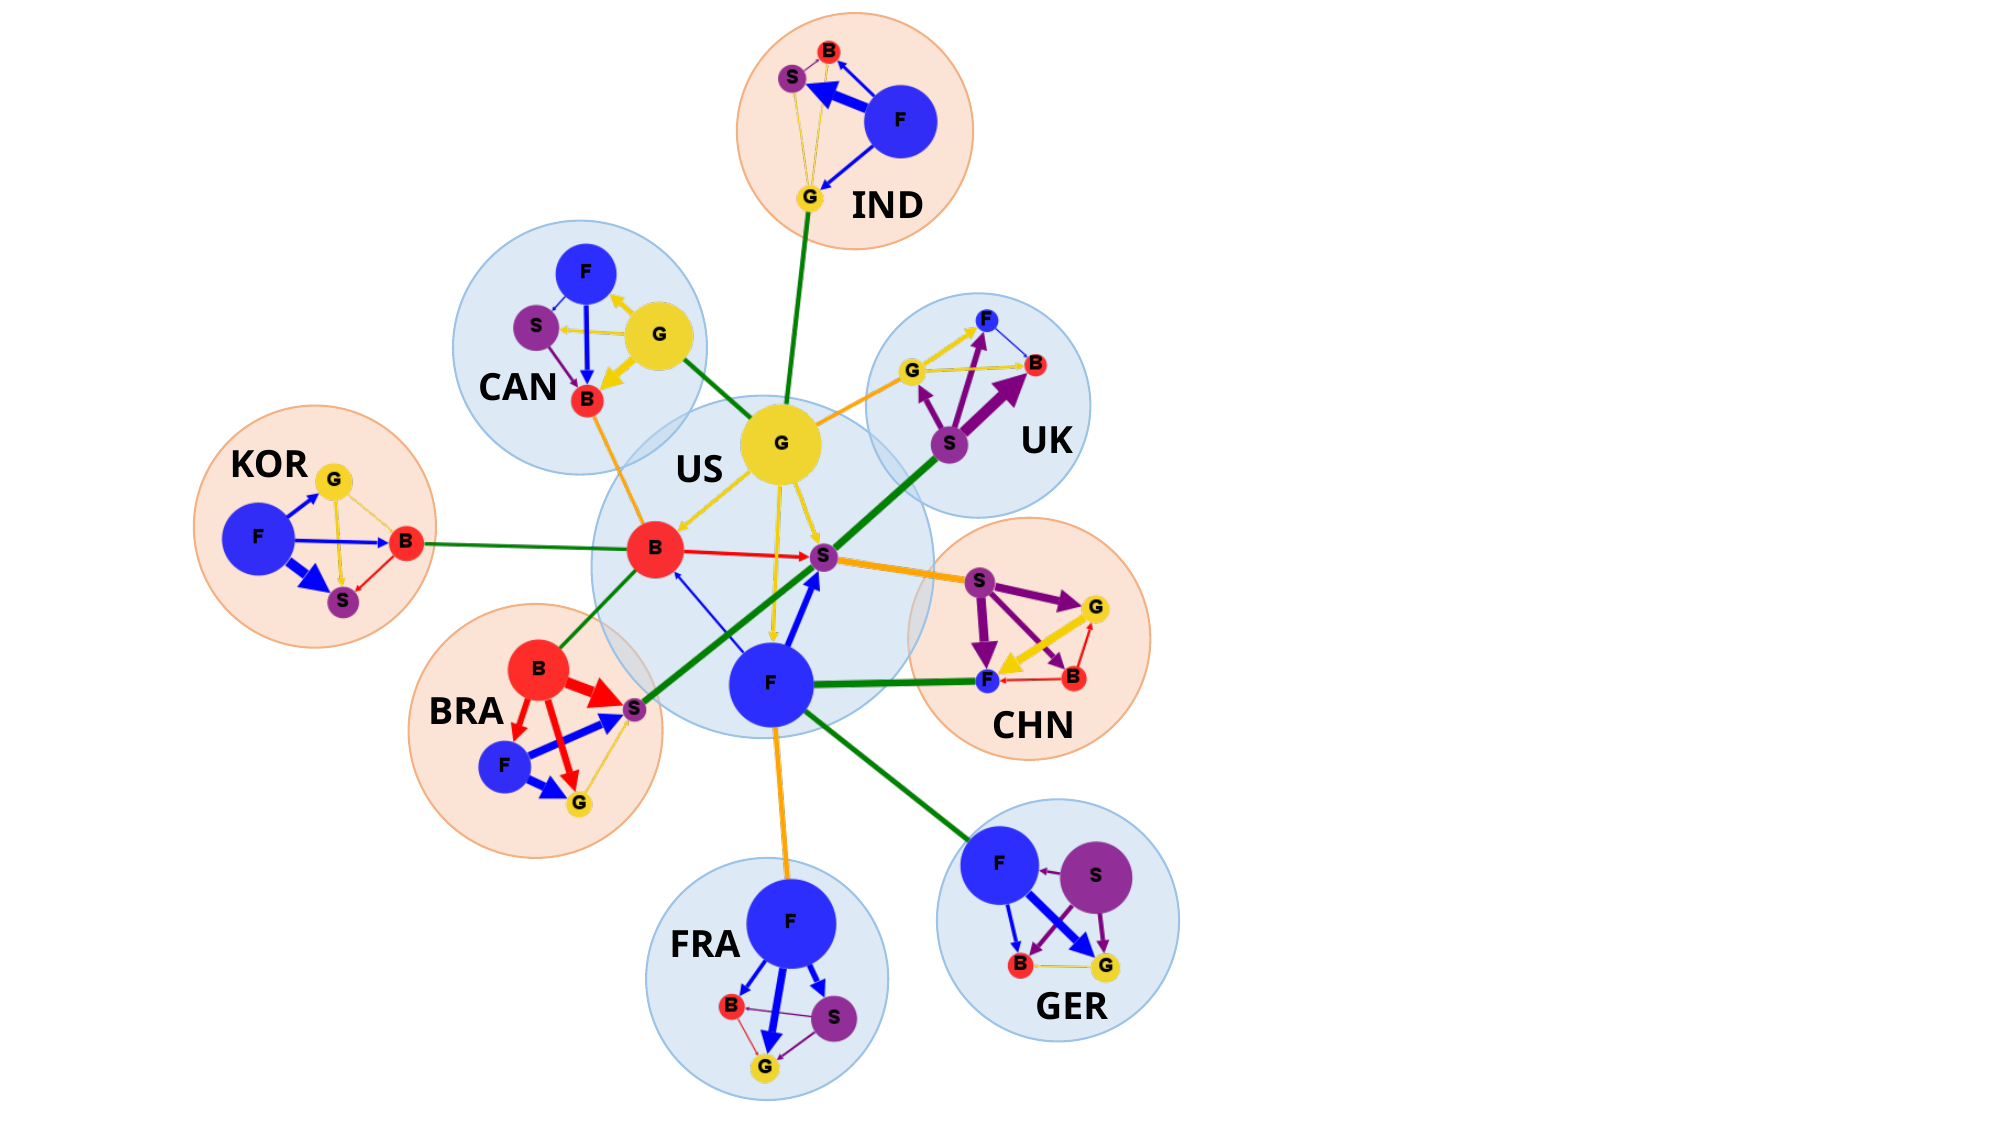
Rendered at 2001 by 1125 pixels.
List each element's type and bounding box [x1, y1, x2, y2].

text_box [114, 0, 1240, 1125]
